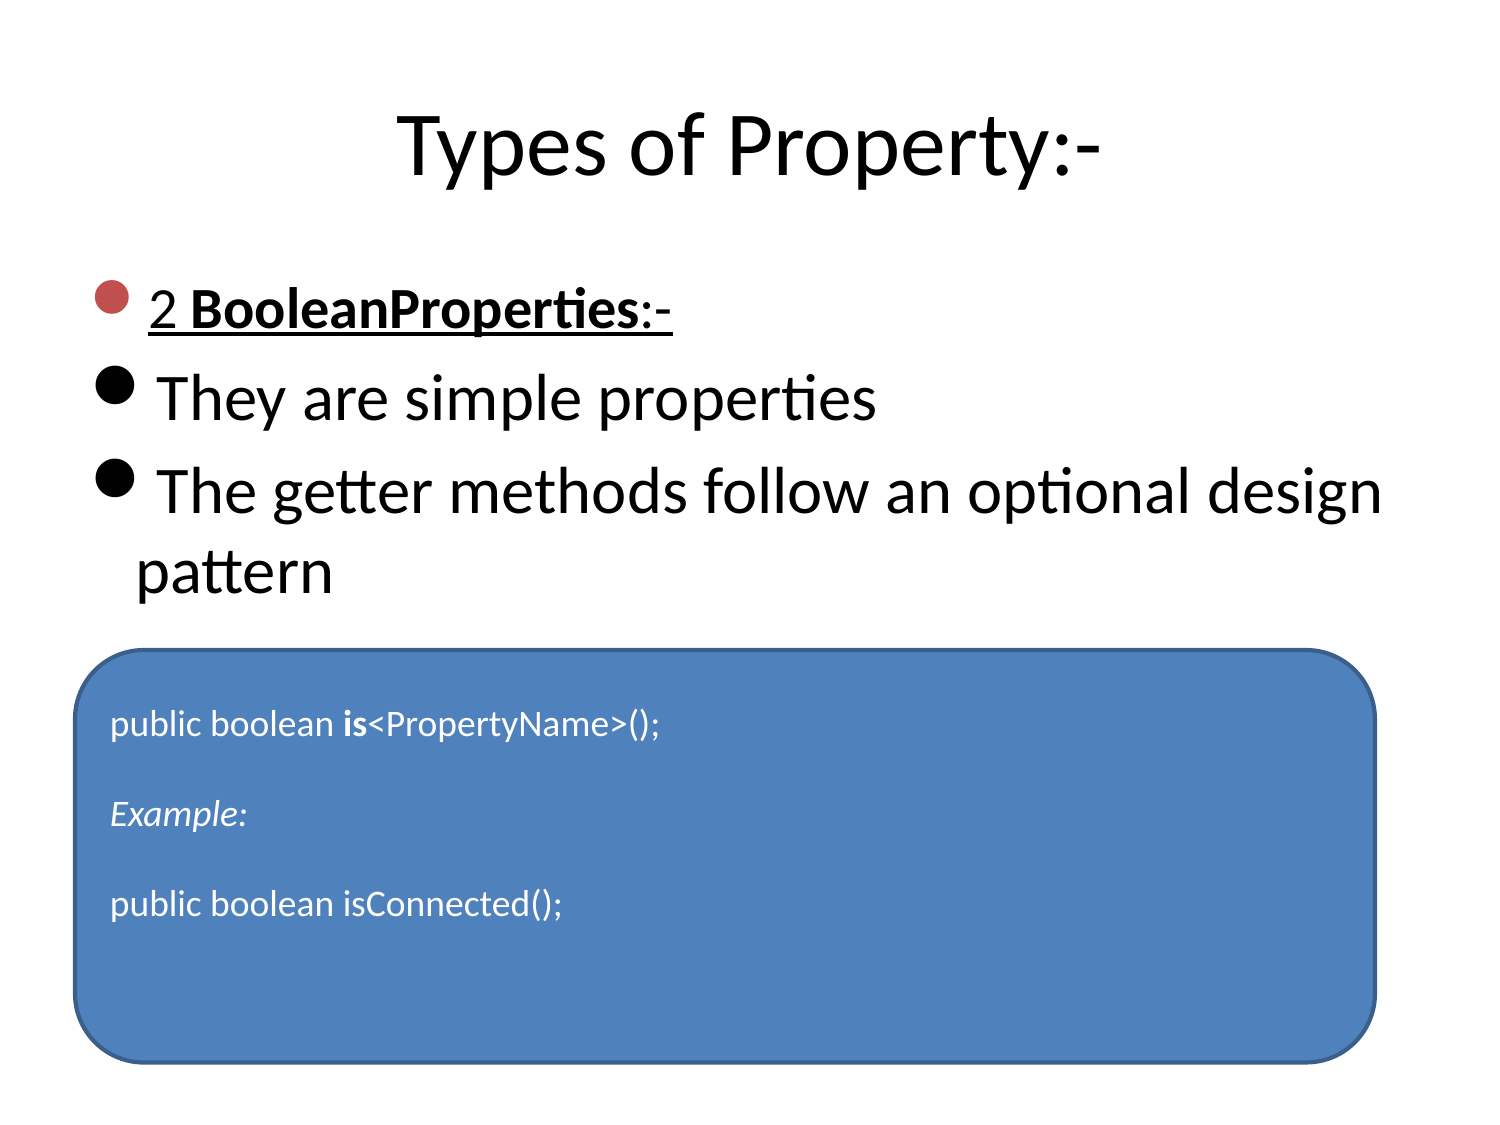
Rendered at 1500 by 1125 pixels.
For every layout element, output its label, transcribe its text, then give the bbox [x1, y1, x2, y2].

list 2 BooleanProperties:- They are simple properties The getter methods follow an optional design pattern [75, 262, 1425, 1005]
text_box public boolean is<PropertyName>(); Example: public boolean isConnected(); [72, 647, 1378, 1065]
title Types of Property:- [75, 45, 1425, 233]
